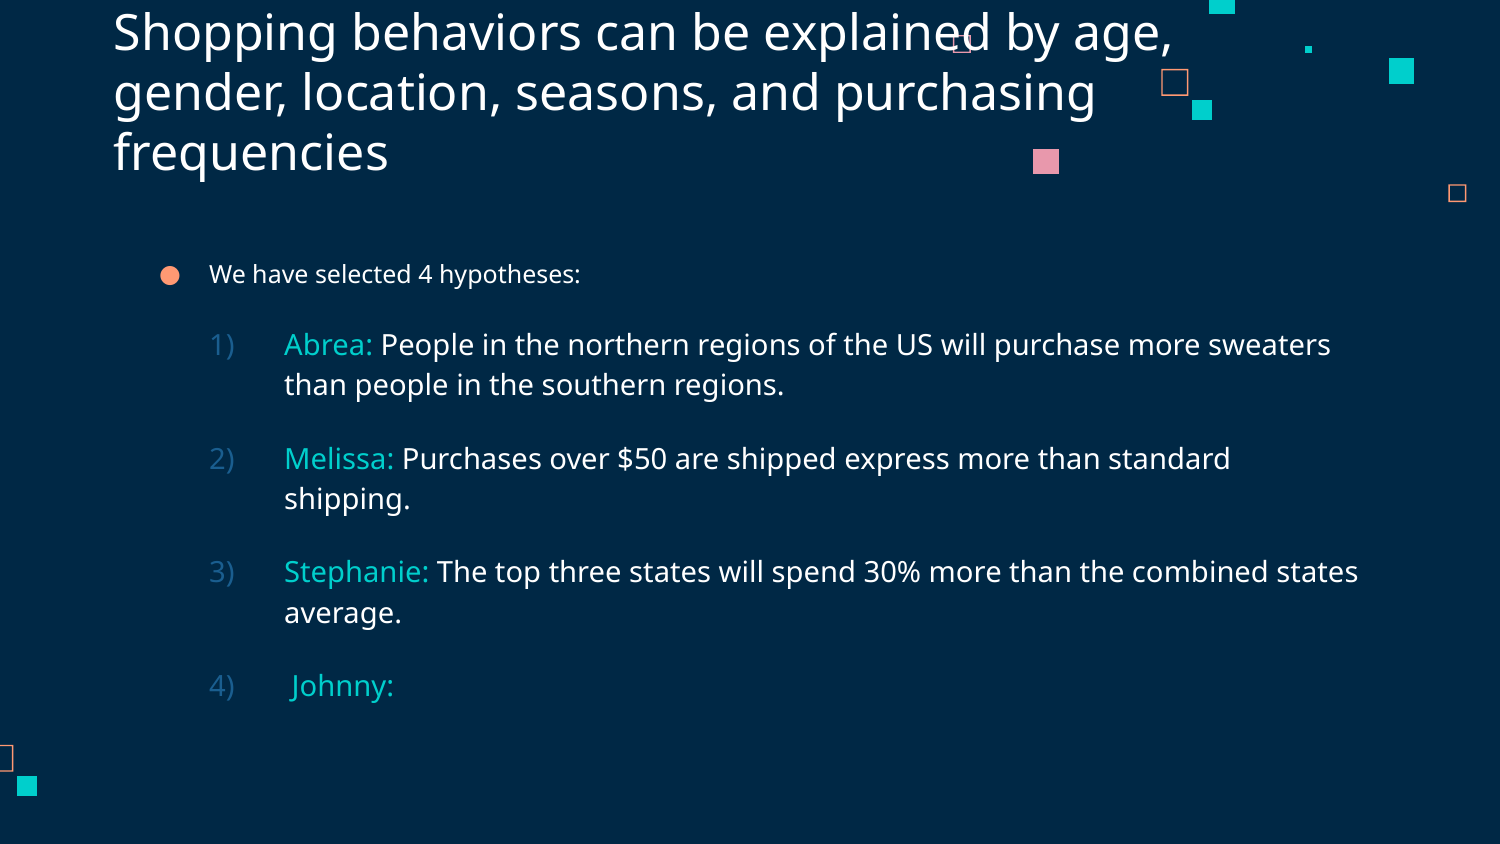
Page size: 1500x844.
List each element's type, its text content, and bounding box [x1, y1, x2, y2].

title Shopping behaviors can be explained by age, gender, location, seasons, and purchasing frequencies [98, 0, 1371, 195]
list We have selected 4 hypotheses: Abrea: People in the northern regions of the US will purchase more sweaters than people in the southern regions. Melissa: Purchases over $50 are shipped express more than standard shipping. Stephanie: The top three states will spend 30% more than the combined states average. Johnny: [119, 243, 1381, 739]
